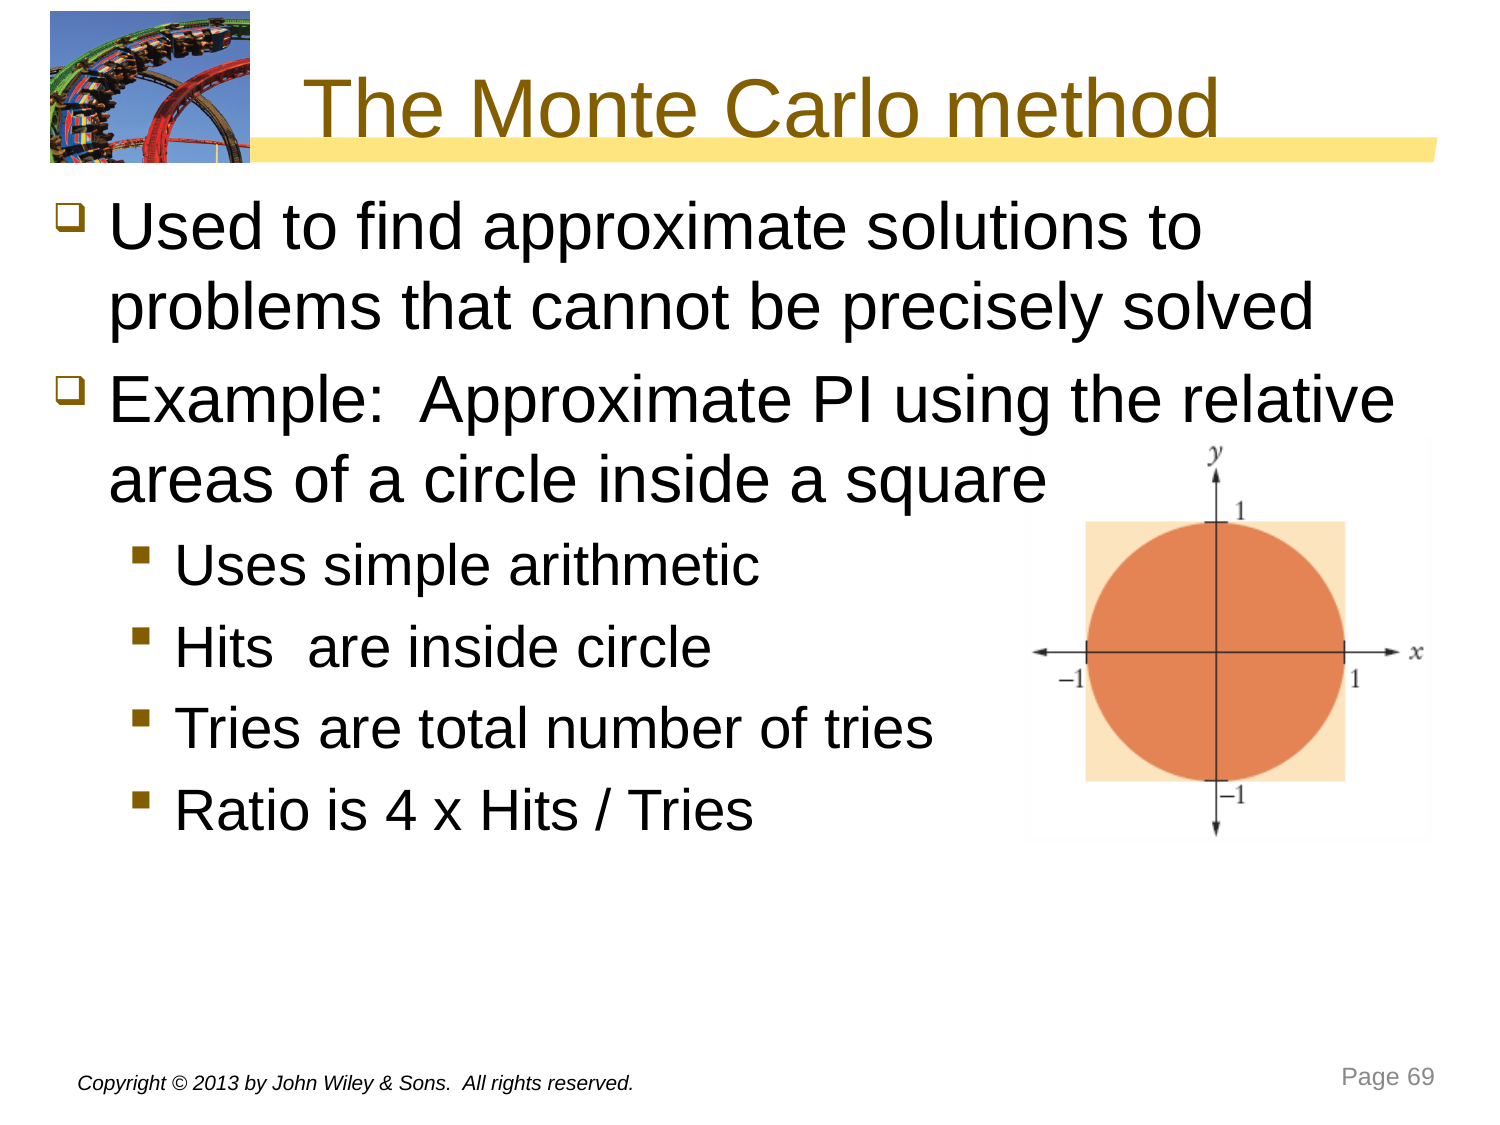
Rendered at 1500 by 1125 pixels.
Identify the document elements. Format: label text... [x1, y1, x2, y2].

list Used to find approximate solutions to problems that cannot be precisely solved Example: Approximate PI using the relative areas of a circle inside a square Uses simple arithmetic Hits are inside circle Tries are total number of tries Ratio is 4 x Hits / Tries [37, 174, 1426, 1013]
picture [1024, 437, 1434, 843]
picture [50, 11, 250, 163]
title The Monte Carlo method [287, 44, 1451, 163]
slide_number Page 69 [1187, 1050, 1450, 1100]
footer Copyright © 2013 by John Wiley & Sons. All rights reserved. [62, 1037, 726, 1104]
